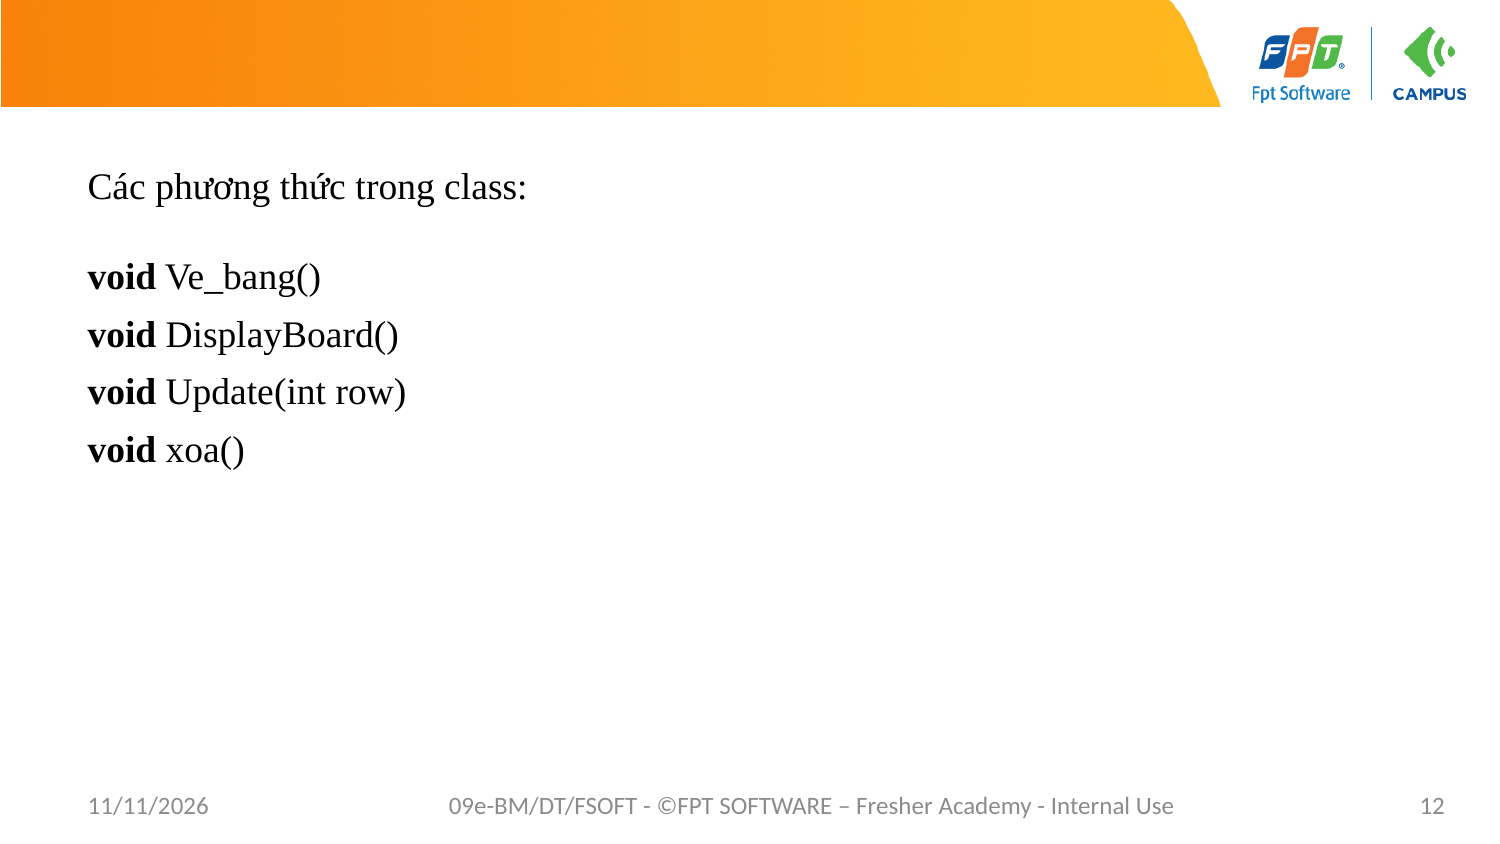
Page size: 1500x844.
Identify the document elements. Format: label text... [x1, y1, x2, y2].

footer 09e-BM/DT/FSOFT - ©FPT SOFTWARE – Fresher Academy - Internal Use [289, 782, 1335, 827]
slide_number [72, 782, 270, 827]
picture [1, 0, 1499, 844]
slide_number 12 [1350, 782, 1461, 827]
text_box Các phương thức trong class: void Ve_bang() void DisplayBoard() void Update(int row) void xoa() [72, 154, 1422, 478]
